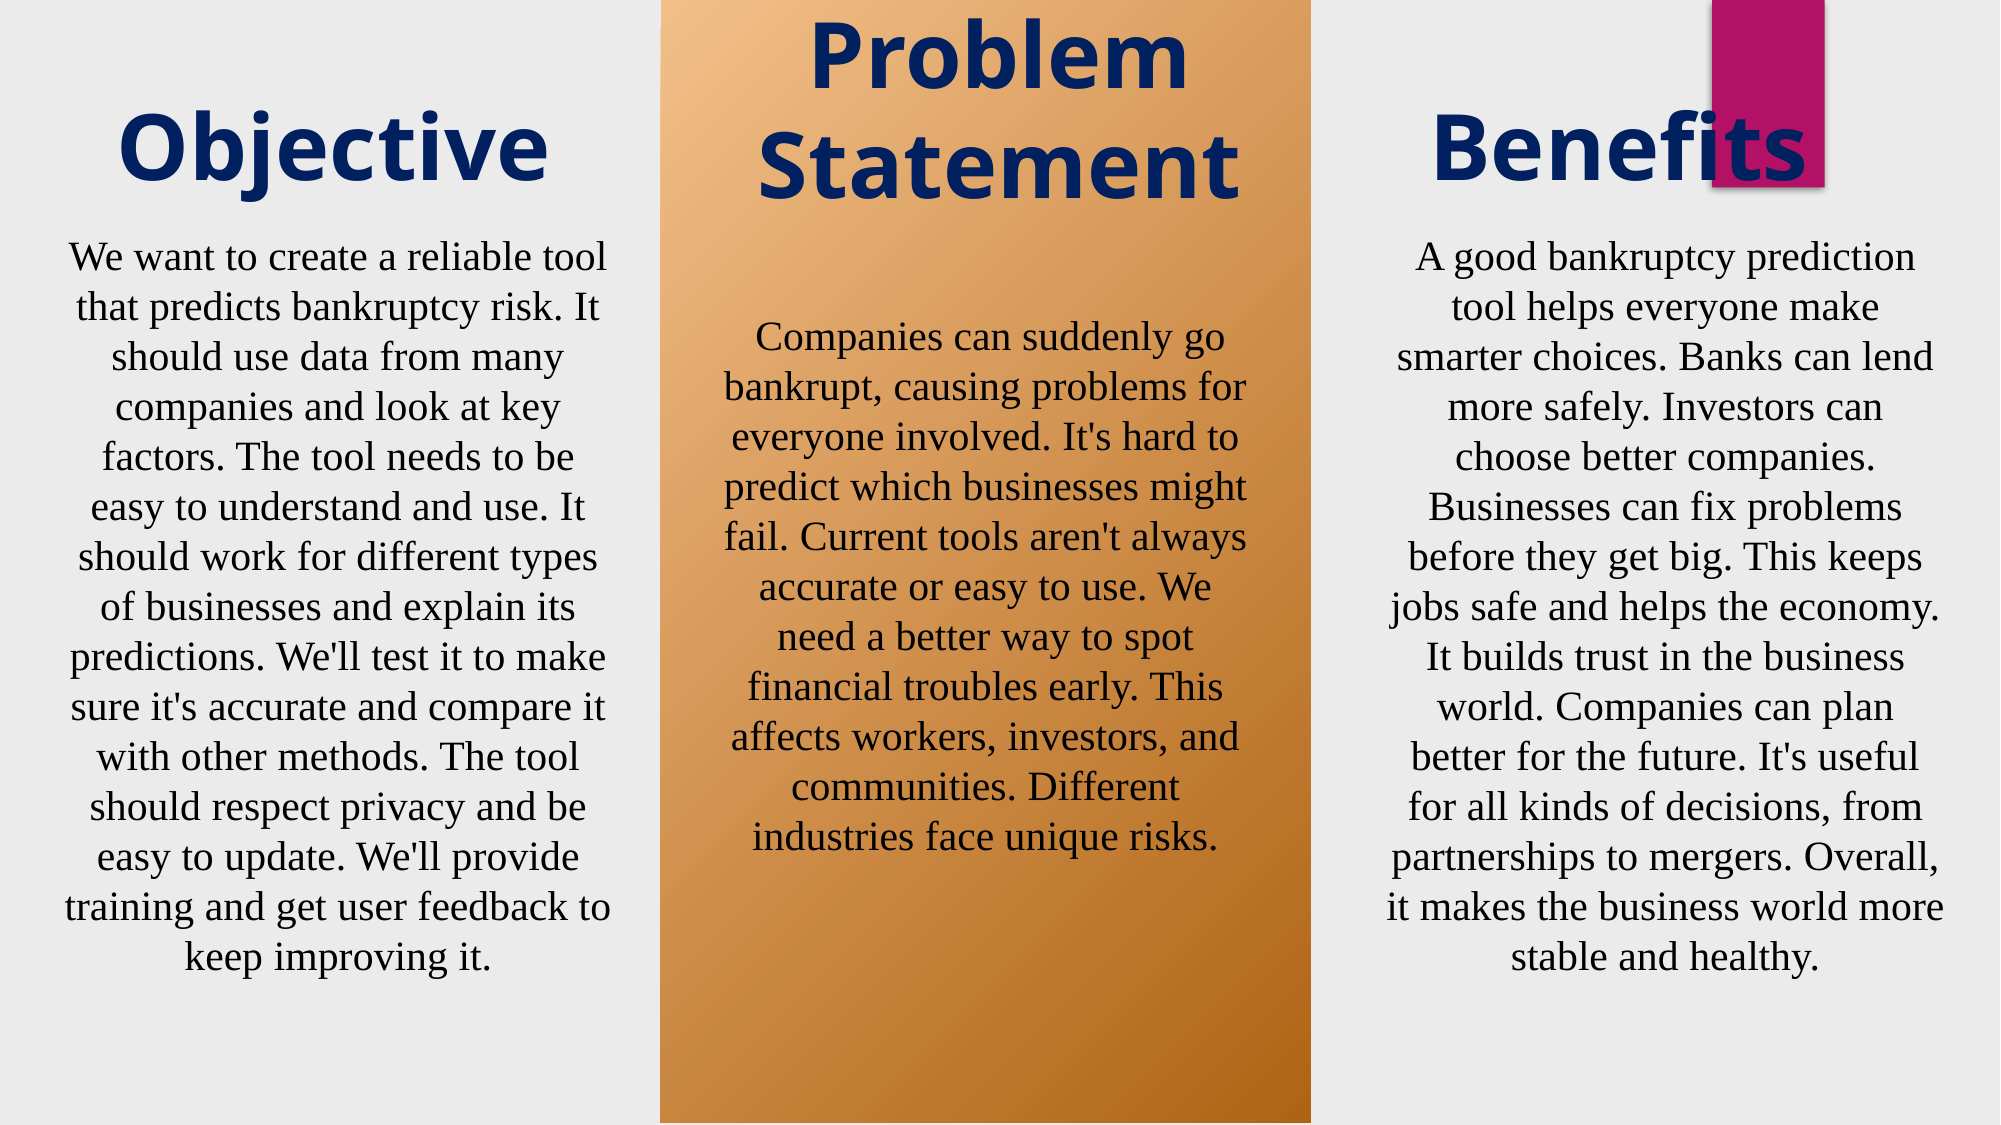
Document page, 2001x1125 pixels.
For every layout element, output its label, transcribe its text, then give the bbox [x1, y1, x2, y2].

text_box [660, 0, 1311, 1123]
text_box Objective [54, 88, 614, 199]
text_box Benefits [1339, 88, 1899, 199]
text_box A good bankruptcy prediction tool helps everyone make smarter choices. Banks can lend more safely. Investors can choose better companies. Businesses can fix problems before they get big. This keeps jobs safe and helps the economy. It builds trust in the business world. Companies can plan better for the future. It's useful for all kinds of decisions, from partnerships to mergers. Overall, it makes the business world more stable and healthy. [1385, 228, 1946, 979]
text_box Companies can suddenly go bankrupt, causing problems for everyone involved. It's hard to predict which businesses might fail. Current tools aren't always accurate or easy to use. We need a better way to spot financial troubles early. This affects workers, investors, and communities. Different industries face unique risks. [721, 308, 1250, 860]
text_box We want to create a reliable tool that predicts bankruptcy risk. It should use data from many companies and look at key factors. The tool needs to be easy to understand and use. It should work for different types of businesses and explain its predictions. We'll test it to make sure it's accurate and compare it with other methods. The tool should respect privacy and be easy to update. We'll provide training and get user feedback to keep improving it. [62, 228, 615, 979]
text_box Problem Statement [720, 0, 1280, 218]
